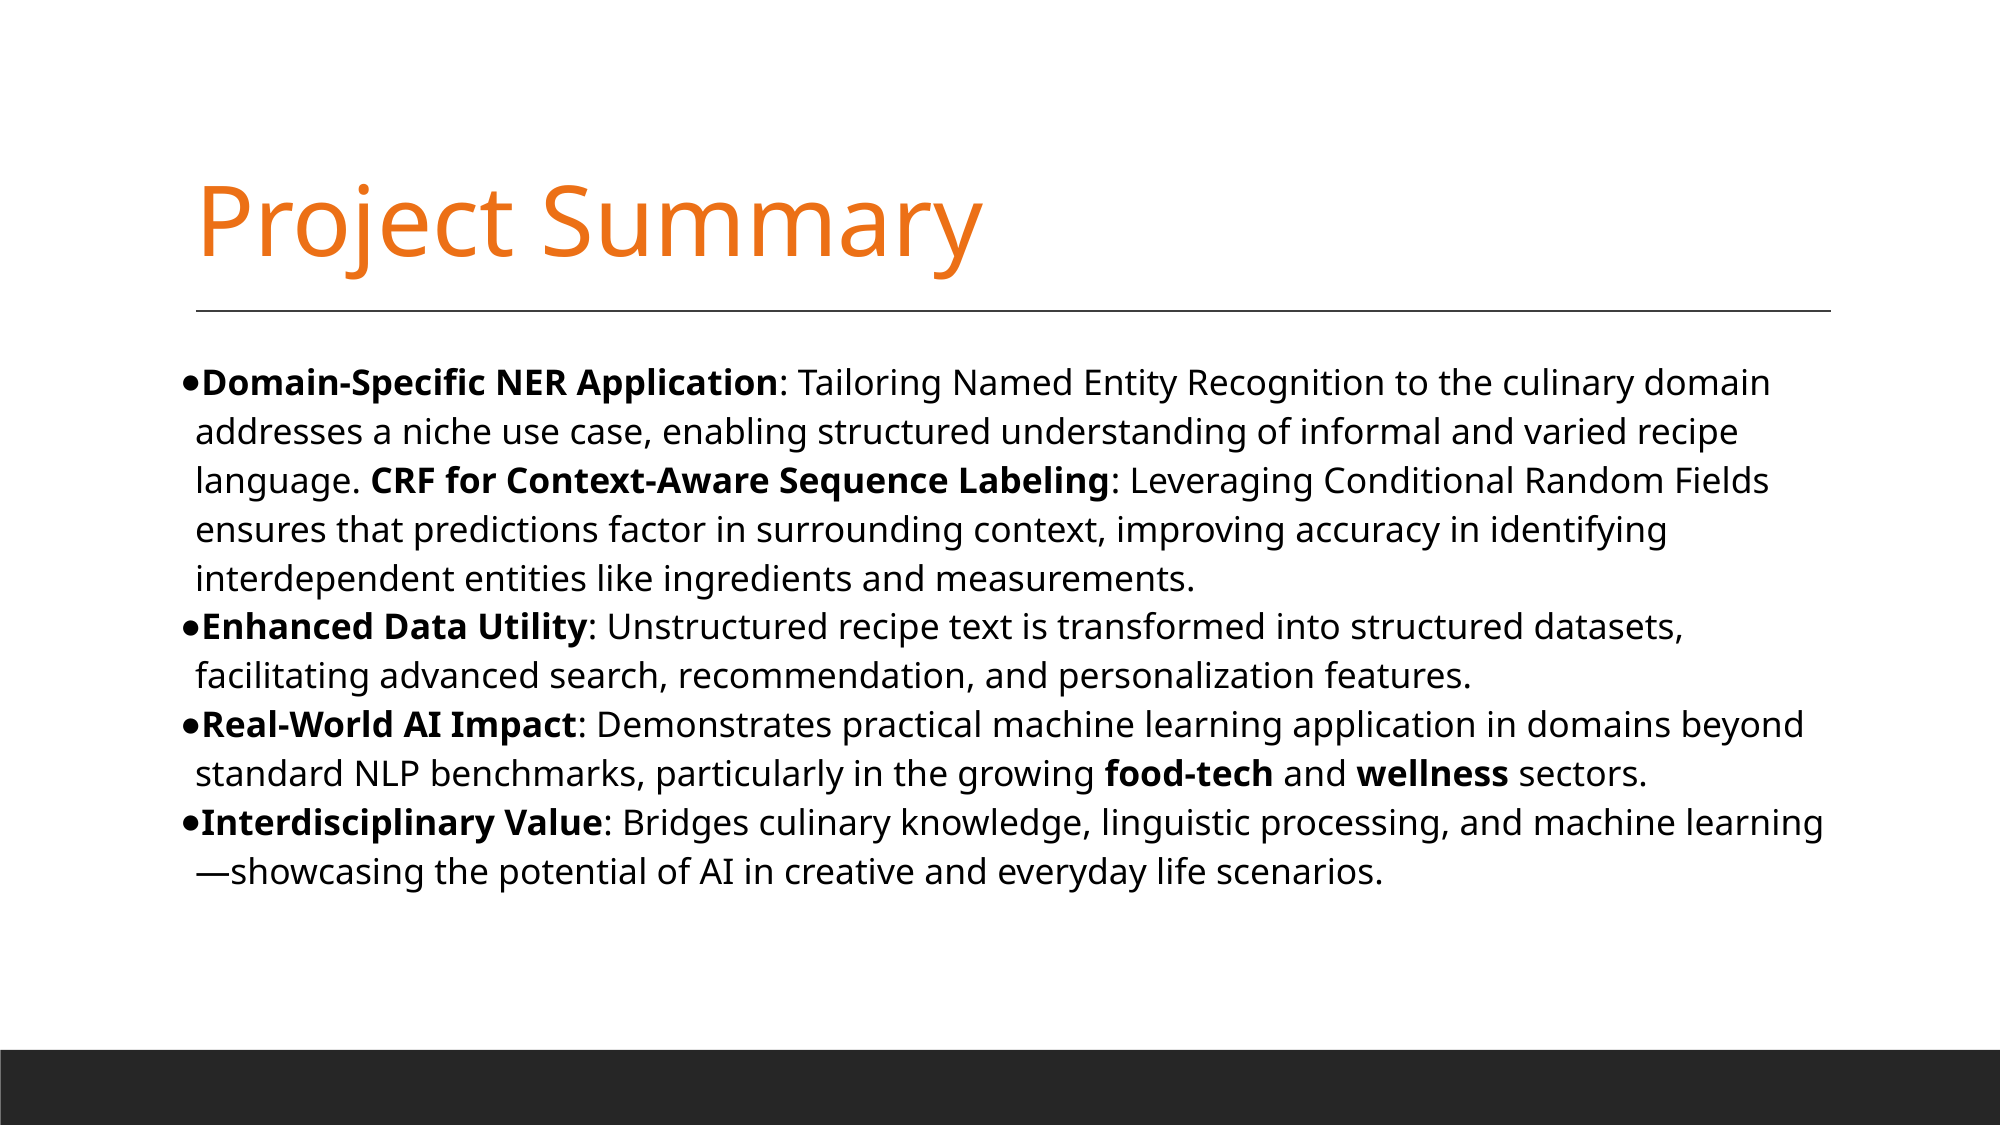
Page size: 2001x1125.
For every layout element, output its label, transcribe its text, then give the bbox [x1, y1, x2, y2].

title Project Summary [180, 47, 1830, 285]
list Domain-Specific NER Application: Tailoring Named Entity Recognition to the culinary domain addresses a niche use case, enabling structured understanding of informal and varied recipe language. CRF for Context-Aware Sequence Labeling: Leveraging Conditional Random Fields ensures that predictions factor in surrounding context, improving accuracy in identifying interdependent entities like ingredients and measurements. Enhanced Data Utility: Unstructured recipe text is transformed into structured datasets, facilitating advanced search, recommendation, and personalization features. Real-World AI Impact: Demonstrates practical machine learning application in domains beyond standard NLP benchmarks, particularly in the growing food-tech and wellness sectors. Interdisciplinary Value: Bridges culinary knowledge, linguistic processing, and machine learning—showcasing the potential of AI in creative and everyday life scenarios. [180, 345, 1830, 963]
